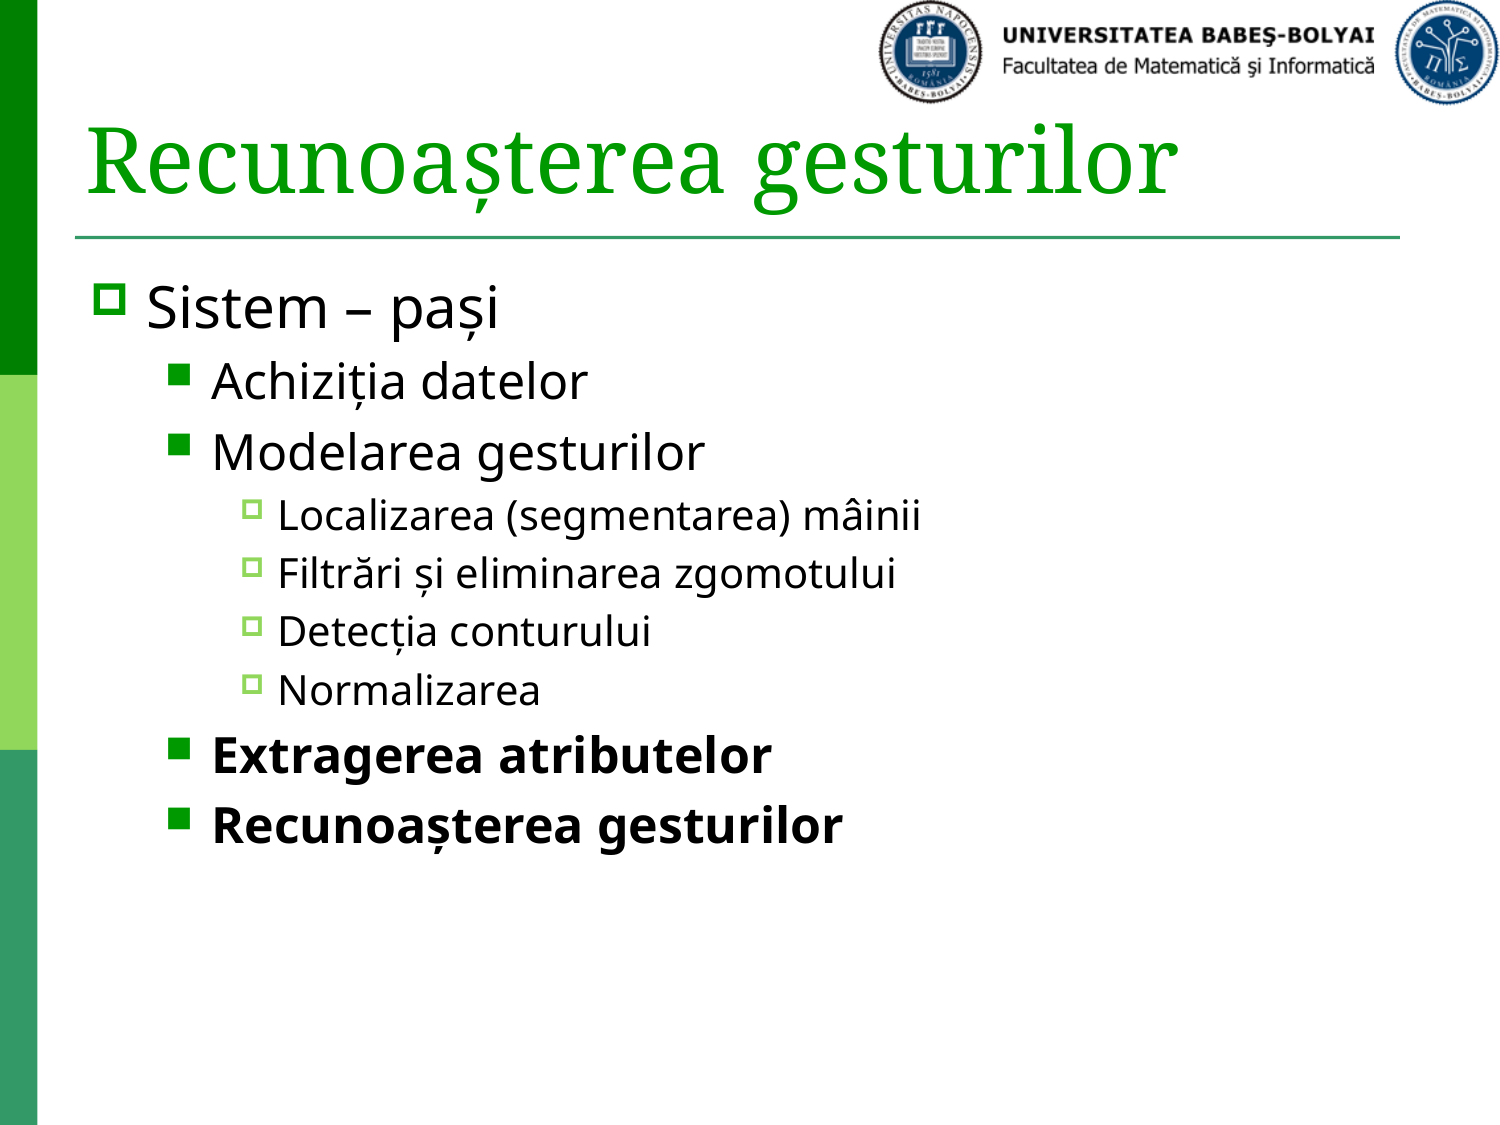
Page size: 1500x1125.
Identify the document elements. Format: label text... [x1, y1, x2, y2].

picture [878, 0, 1500, 106]
list Sistem – pași Achiziția datelor Modelarea gesturilor Localizarea (segmentarea) mâinii Filtrări și eliminarea zgomotului Detecția conturului Normalizarea Extragerea atributelor Recunoașterea gesturilor [75, 262, 1483, 1094]
title Recunoașterea gesturilor [70, 82, 1483, 220]
